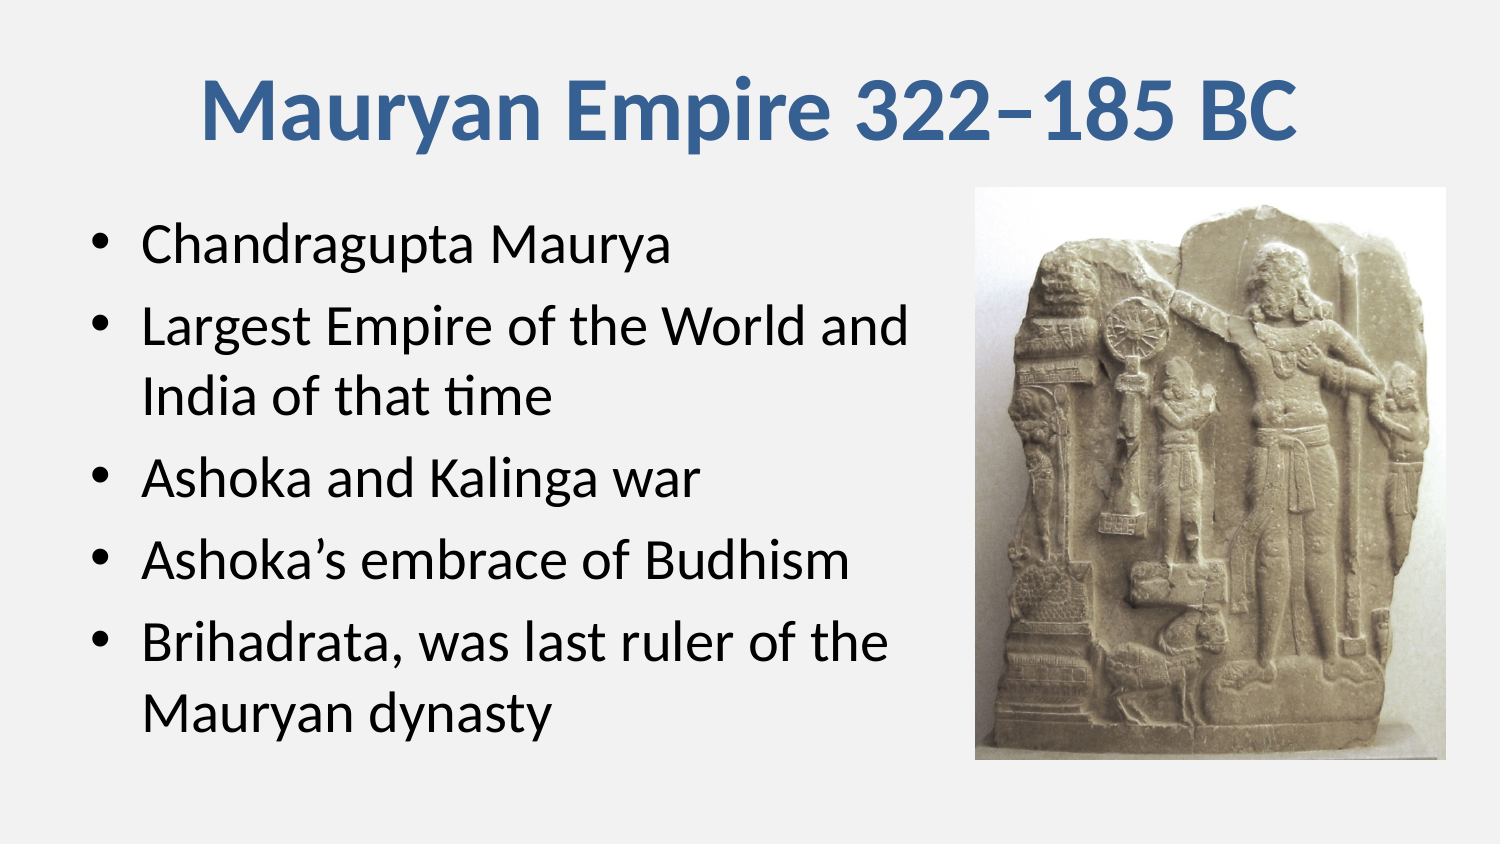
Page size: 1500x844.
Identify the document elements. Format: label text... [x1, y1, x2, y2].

picture [974, 187, 1446, 760]
title Mauryan Empire 322–185 BC [75, 33, 1425, 175]
list Chandragupta Maurya Largest Empire of the World and India of that time Ashoka and Kalinga war Ashoka’s embrace of Budhism Brihadrata, was last ruler of the Mauryan dynasty [75, 196, 969, 754]
